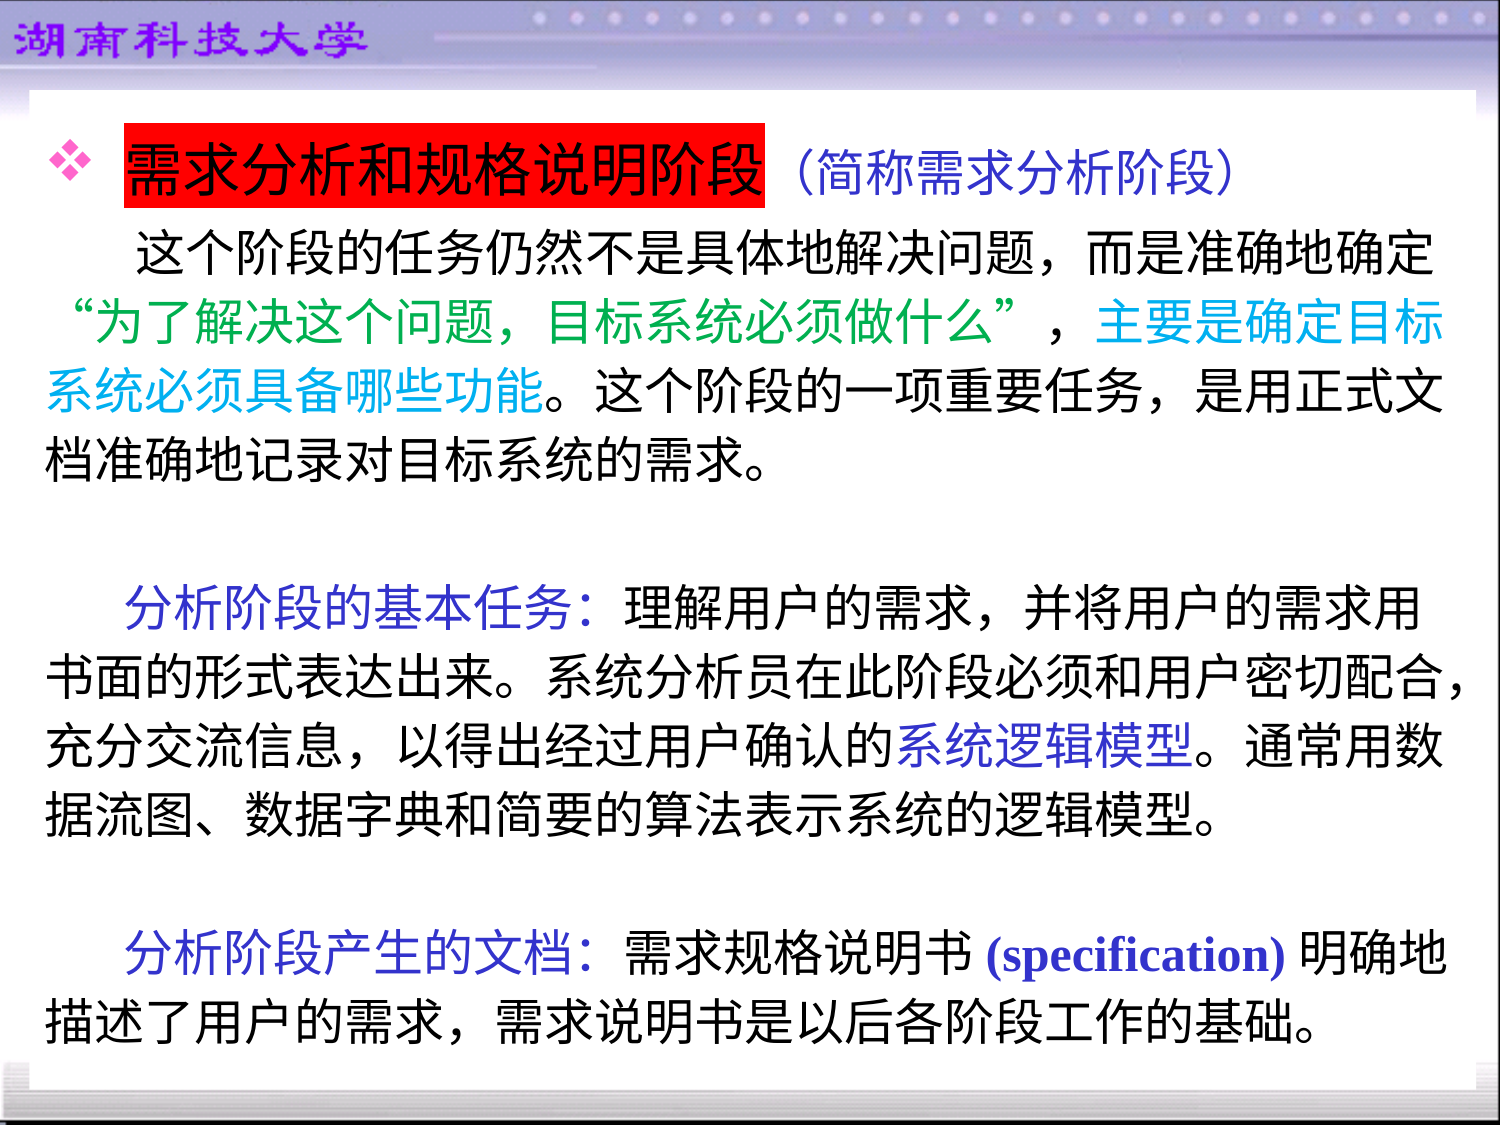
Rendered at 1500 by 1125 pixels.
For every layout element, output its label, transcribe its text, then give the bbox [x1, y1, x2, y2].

picture [0, 0, 1500, 1125]
subtitle 需求分析和规格说明阶段（简称需求分析阶段） 这个阶段的任务仍然不是具体地解决问题，而是准确地确定“为了解决这个问题，目标系统必须做什么”，主要是确定目标系统必须具备哪些功能。这个阶段的一项重要任务，是用正式文档准确地记录对目标系统的需求。 分析阶段的基本任务：理解用户的需求，并将用户的需求用书面的形式表达出来。系统分析员在此阶段必须和用户密切配合，充分交流信息，以得出经过用户确认的系统逻辑模型。通常用数据流图、数据字典和简要的算法表示系统的逻辑模型。 分析阶段产生的文档：需求规格说明书(specification)明确地描述了用户的需求，需求说明书是以后各阶段工作的基础。 [29, 90, 1477, 1090]
text_box 32 [1477, 1001, 1487, 1078]
